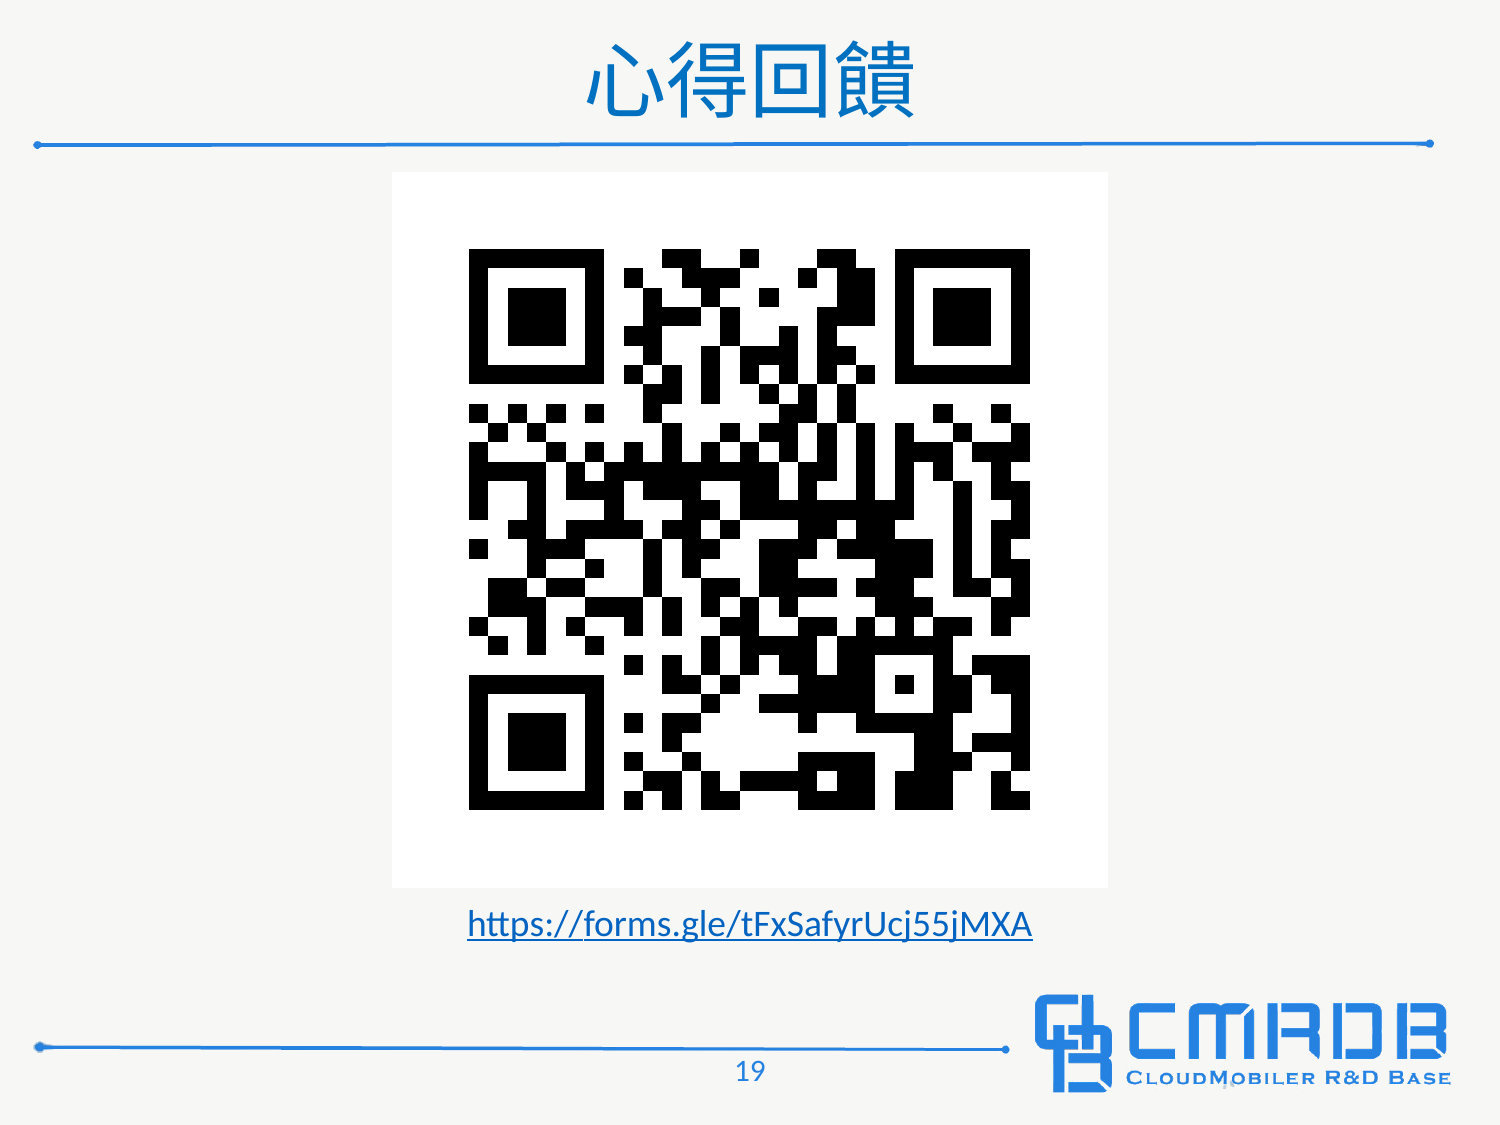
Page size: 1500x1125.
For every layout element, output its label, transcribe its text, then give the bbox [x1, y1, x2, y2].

title 心得回饋 [0, 0, 1500, 138]
text_box https://forms.gle/tFxSafyrUcj55jMXA [452, 891, 1048, 952]
picture [0, 138, 1500, 1125]
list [392, 172, 1108, 888]
